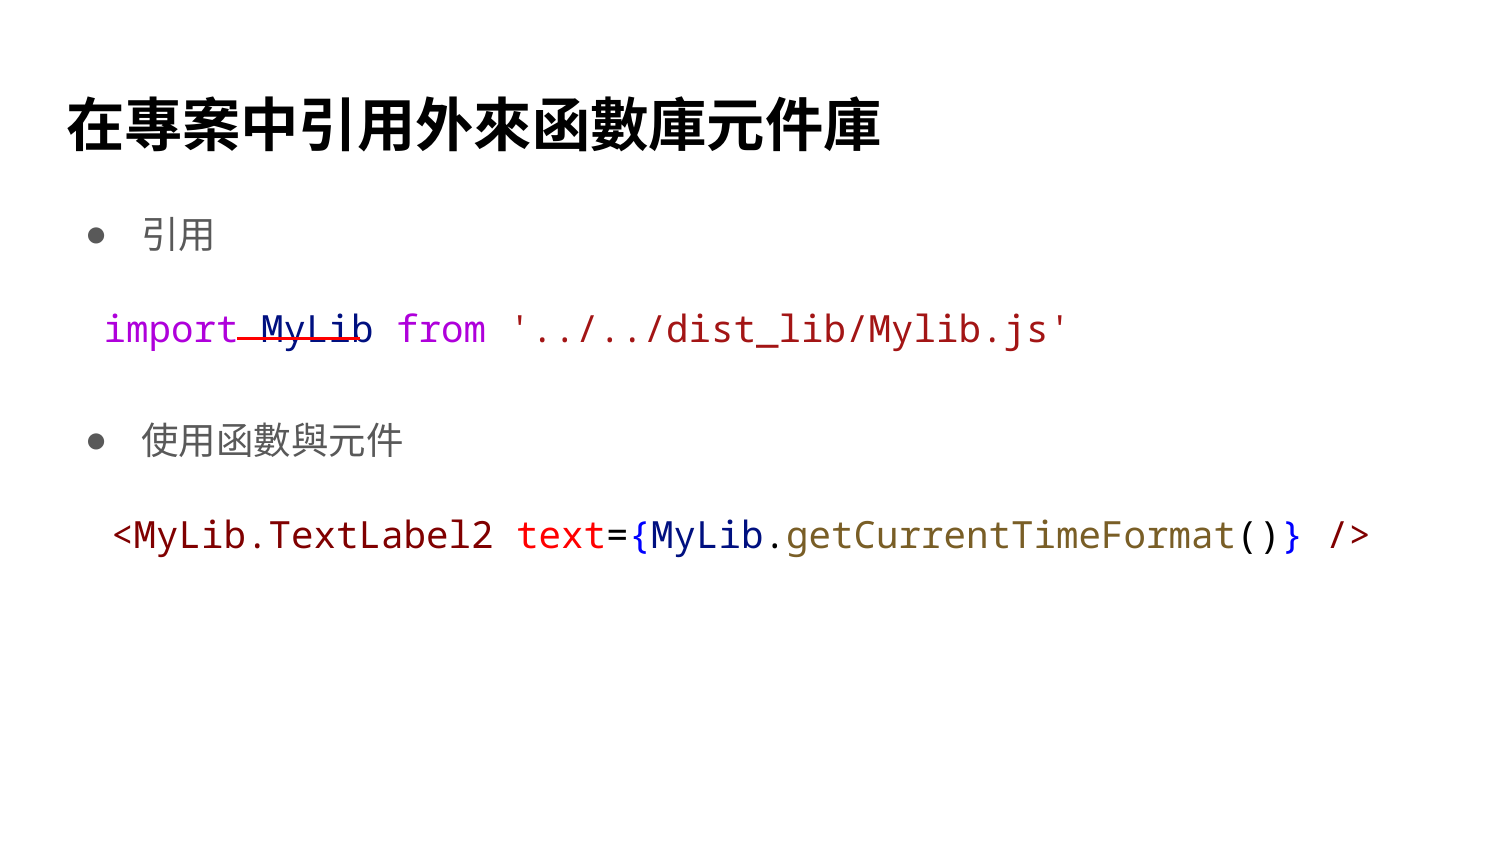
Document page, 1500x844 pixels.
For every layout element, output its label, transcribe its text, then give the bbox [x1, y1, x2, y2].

list 引用 import MyLib from '../../dist_lib/Mylib.js' 使用函數與元件 <MyLib.TextLabel2 text={MyLib.getCurrentTimeFormat()} /> [51, 189, 1449, 750]
title 在專案中引用外來函數庫元件庫 [51, 72, 1449, 167]
